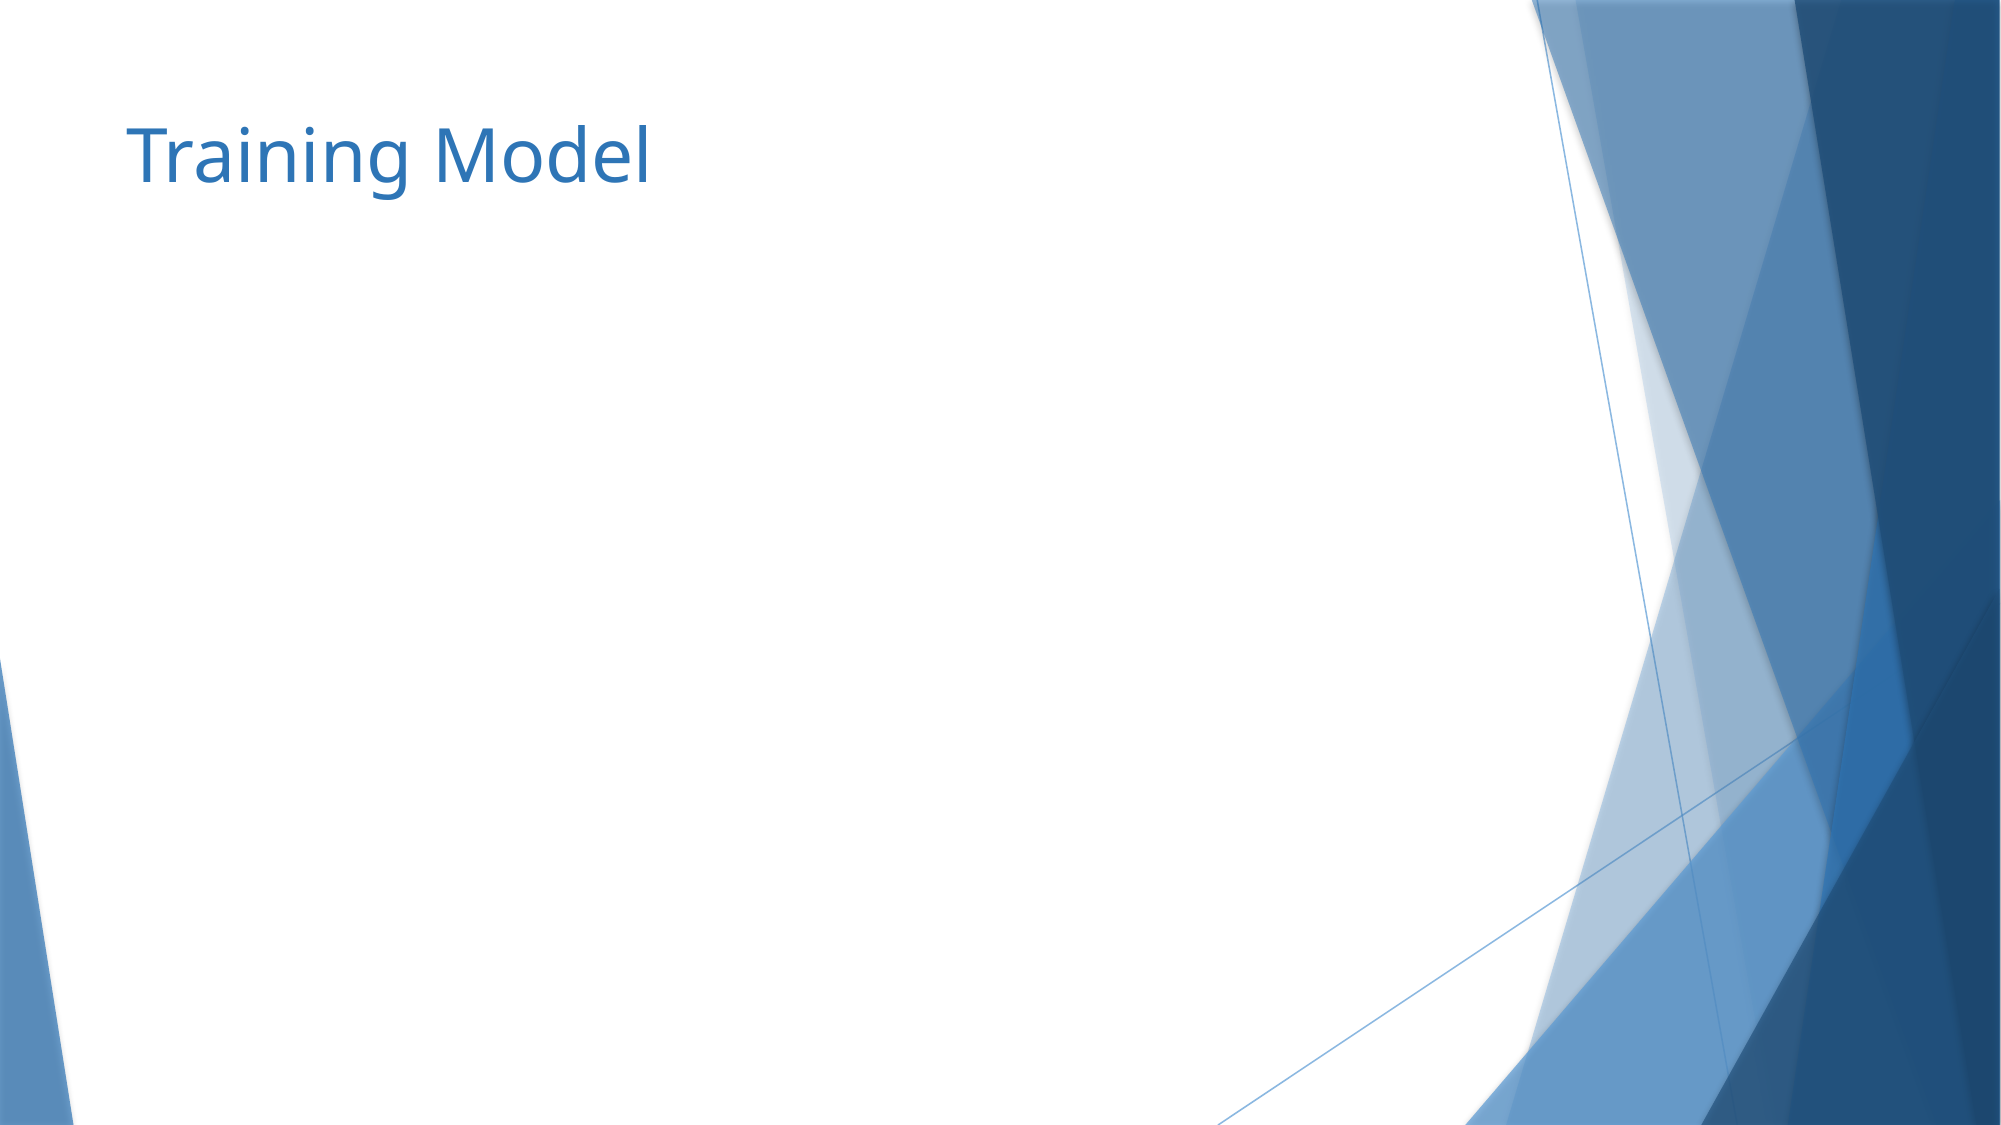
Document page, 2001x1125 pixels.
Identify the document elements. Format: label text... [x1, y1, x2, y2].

title Training Model [111, 99, 1522, 317]
